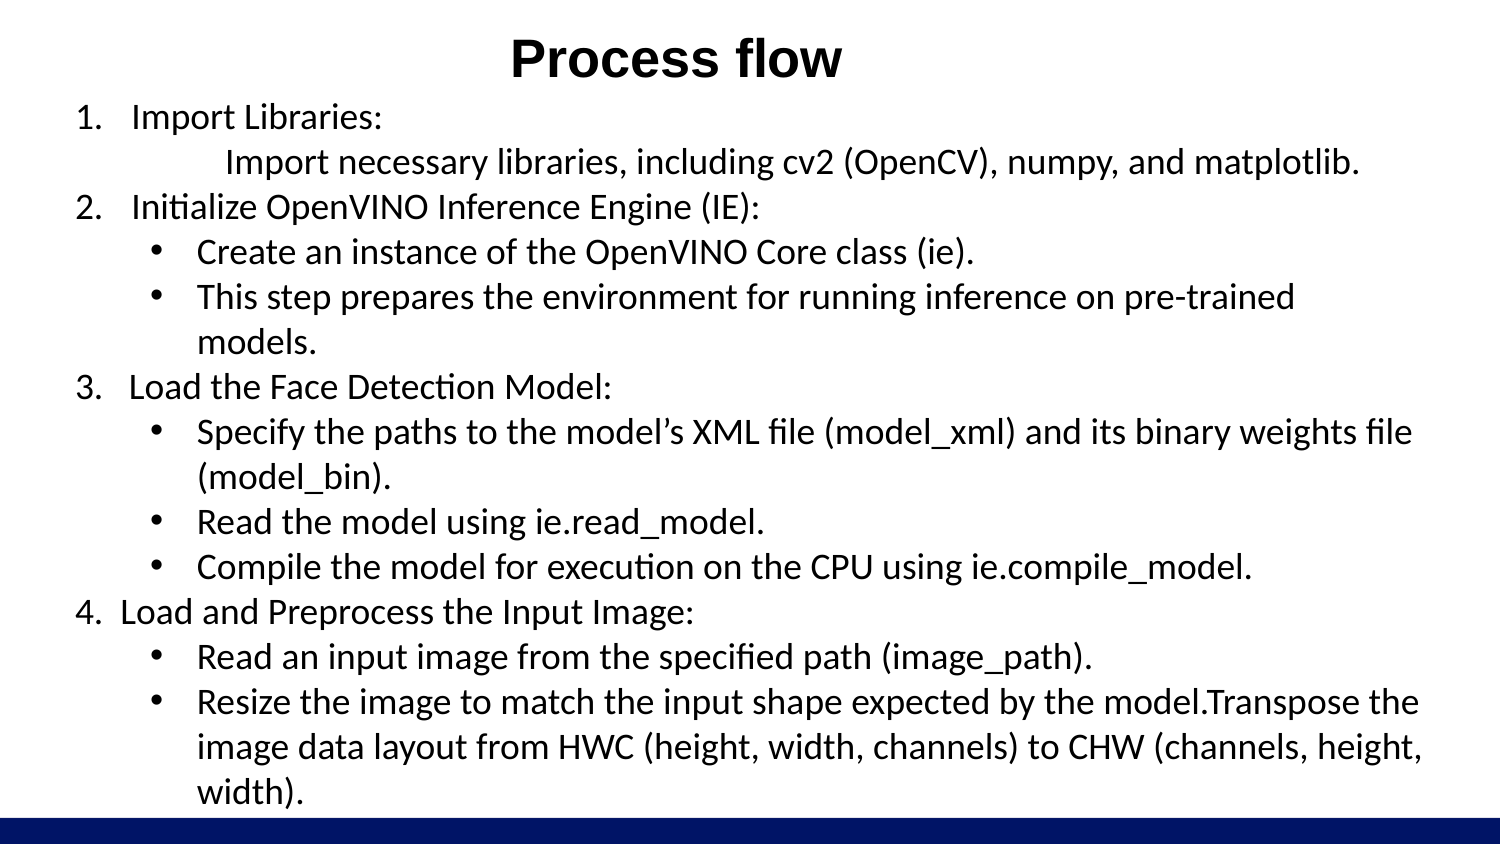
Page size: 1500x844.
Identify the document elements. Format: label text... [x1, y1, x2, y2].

picture [0, 817, 1500, 844]
list Import Libraries: Import necessary libraries, including cv2 (OpenCV), numpy, and matplotlib. Initialize OpenVINO Inference Engine (IE): Create an instance of the OpenVINO Core class (ie). This step prepares the environment for running inference on pre-trained models. 3. Load the Face Detection Model: Specify the paths to the model’s XML file (model_xml) and its binary weights file (model_bin). Read the model using ie.read_model. Compile the model for execution on the CPU using ie.compile_model. 4. Load and Preprocess the Input Image: Read an input image from the specified path (image_path). Resize the image to match the input shape expected by the model.Transpose the image data layout from HWC (height, width, channels) to CHW (channels, height, width). [75, 92, 1425, 838]
title Process flow [500, 5, 863, 92]
